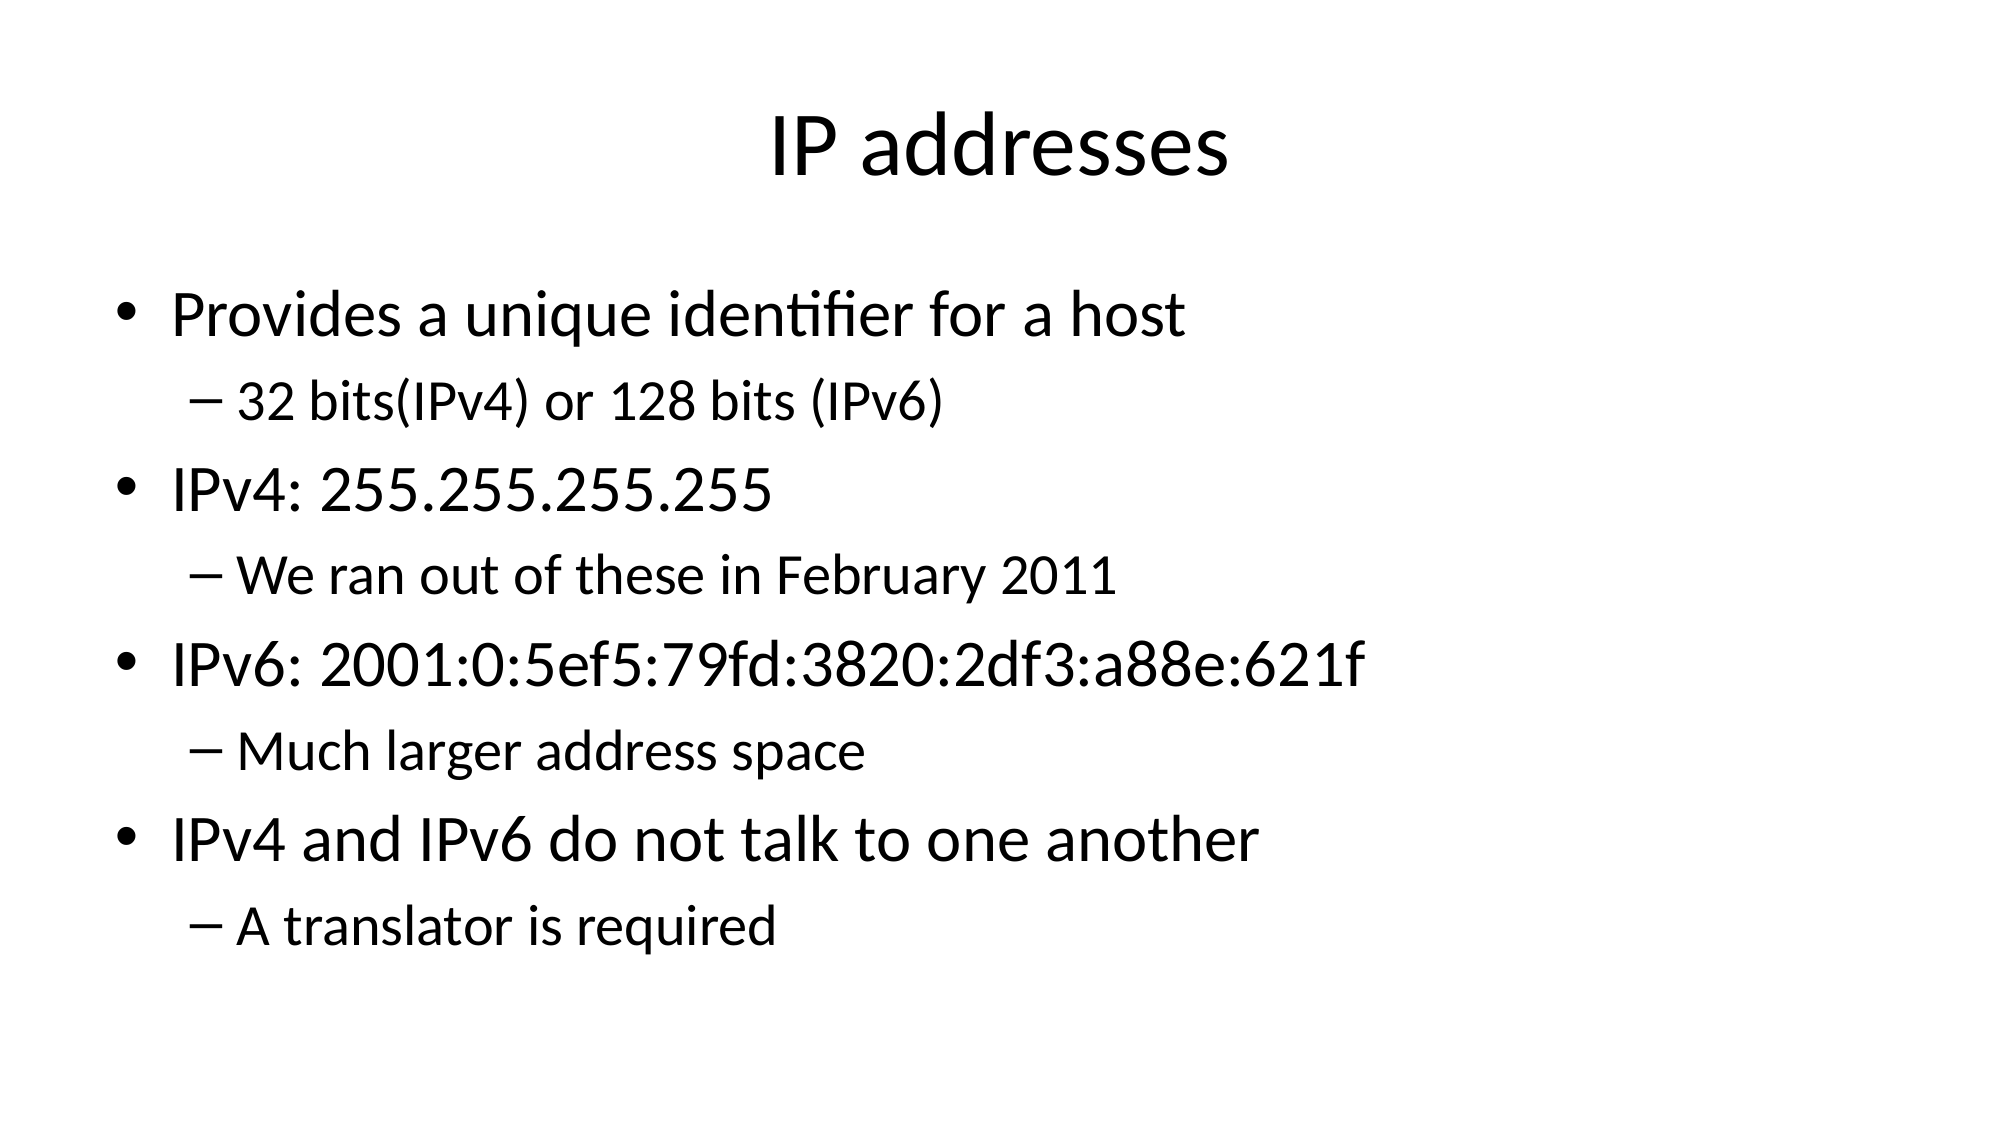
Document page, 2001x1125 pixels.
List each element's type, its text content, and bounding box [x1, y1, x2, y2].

title IP addresses [99, 45, 1900, 233]
list Provides a unique identifier for a host 32 bits(IPv4) or 128 bits (IPv6) IPv4: 255.255.255.255 We ran out of these in February 2011 IPv6: 2001:0:5ef5:79fd:3820:2df3:a88e:621f Much larger address space IPv4 and IPv6 do not talk to one another A translator is required [99, 262, 1900, 1005]
